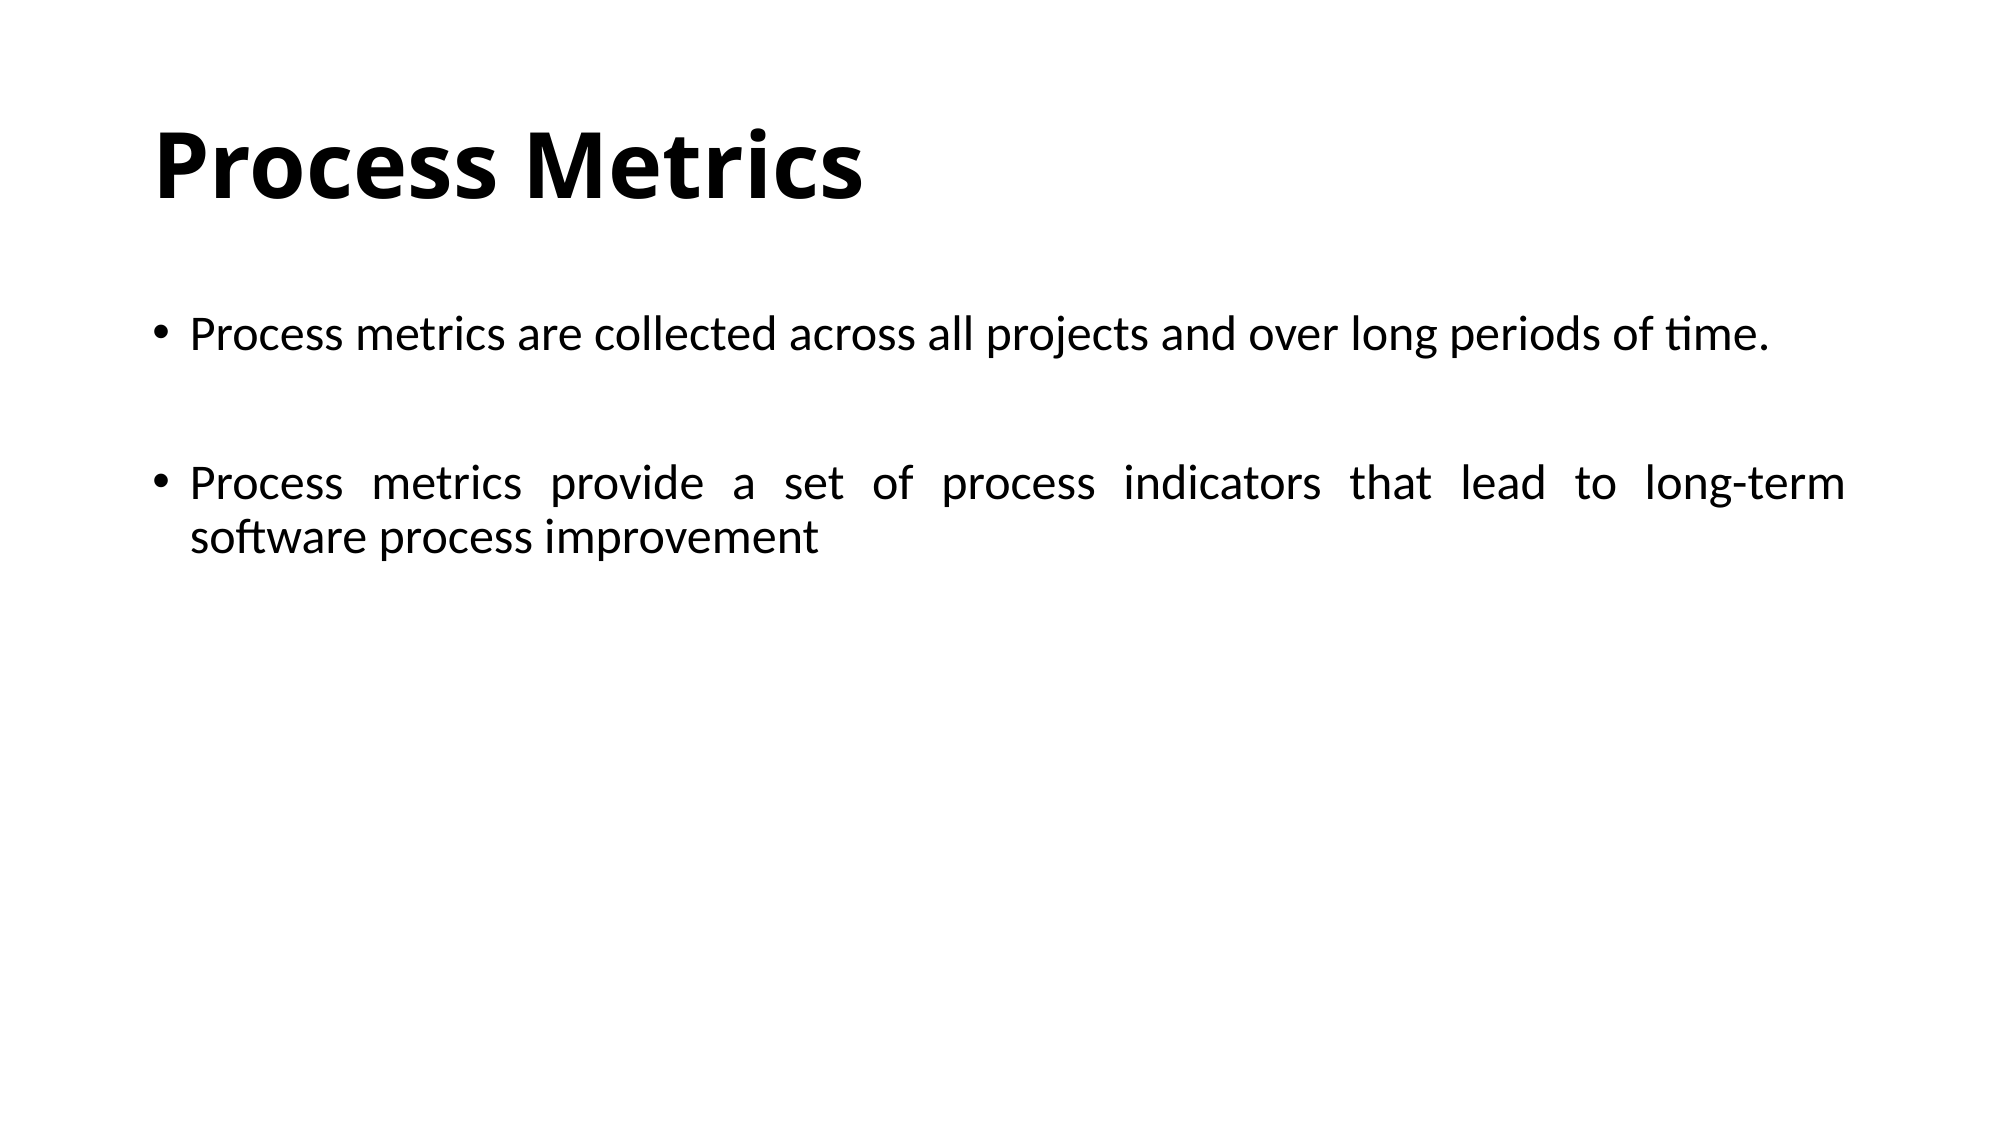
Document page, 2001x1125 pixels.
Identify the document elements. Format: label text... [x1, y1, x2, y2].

list Process metrics are collected across all projects and over long periods of time. Process metrics provide a set of process indicators that lead to long-term software process improvement [137, 299, 1863, 1014]
title Process Metrics [137, 59, 1863, 278]
